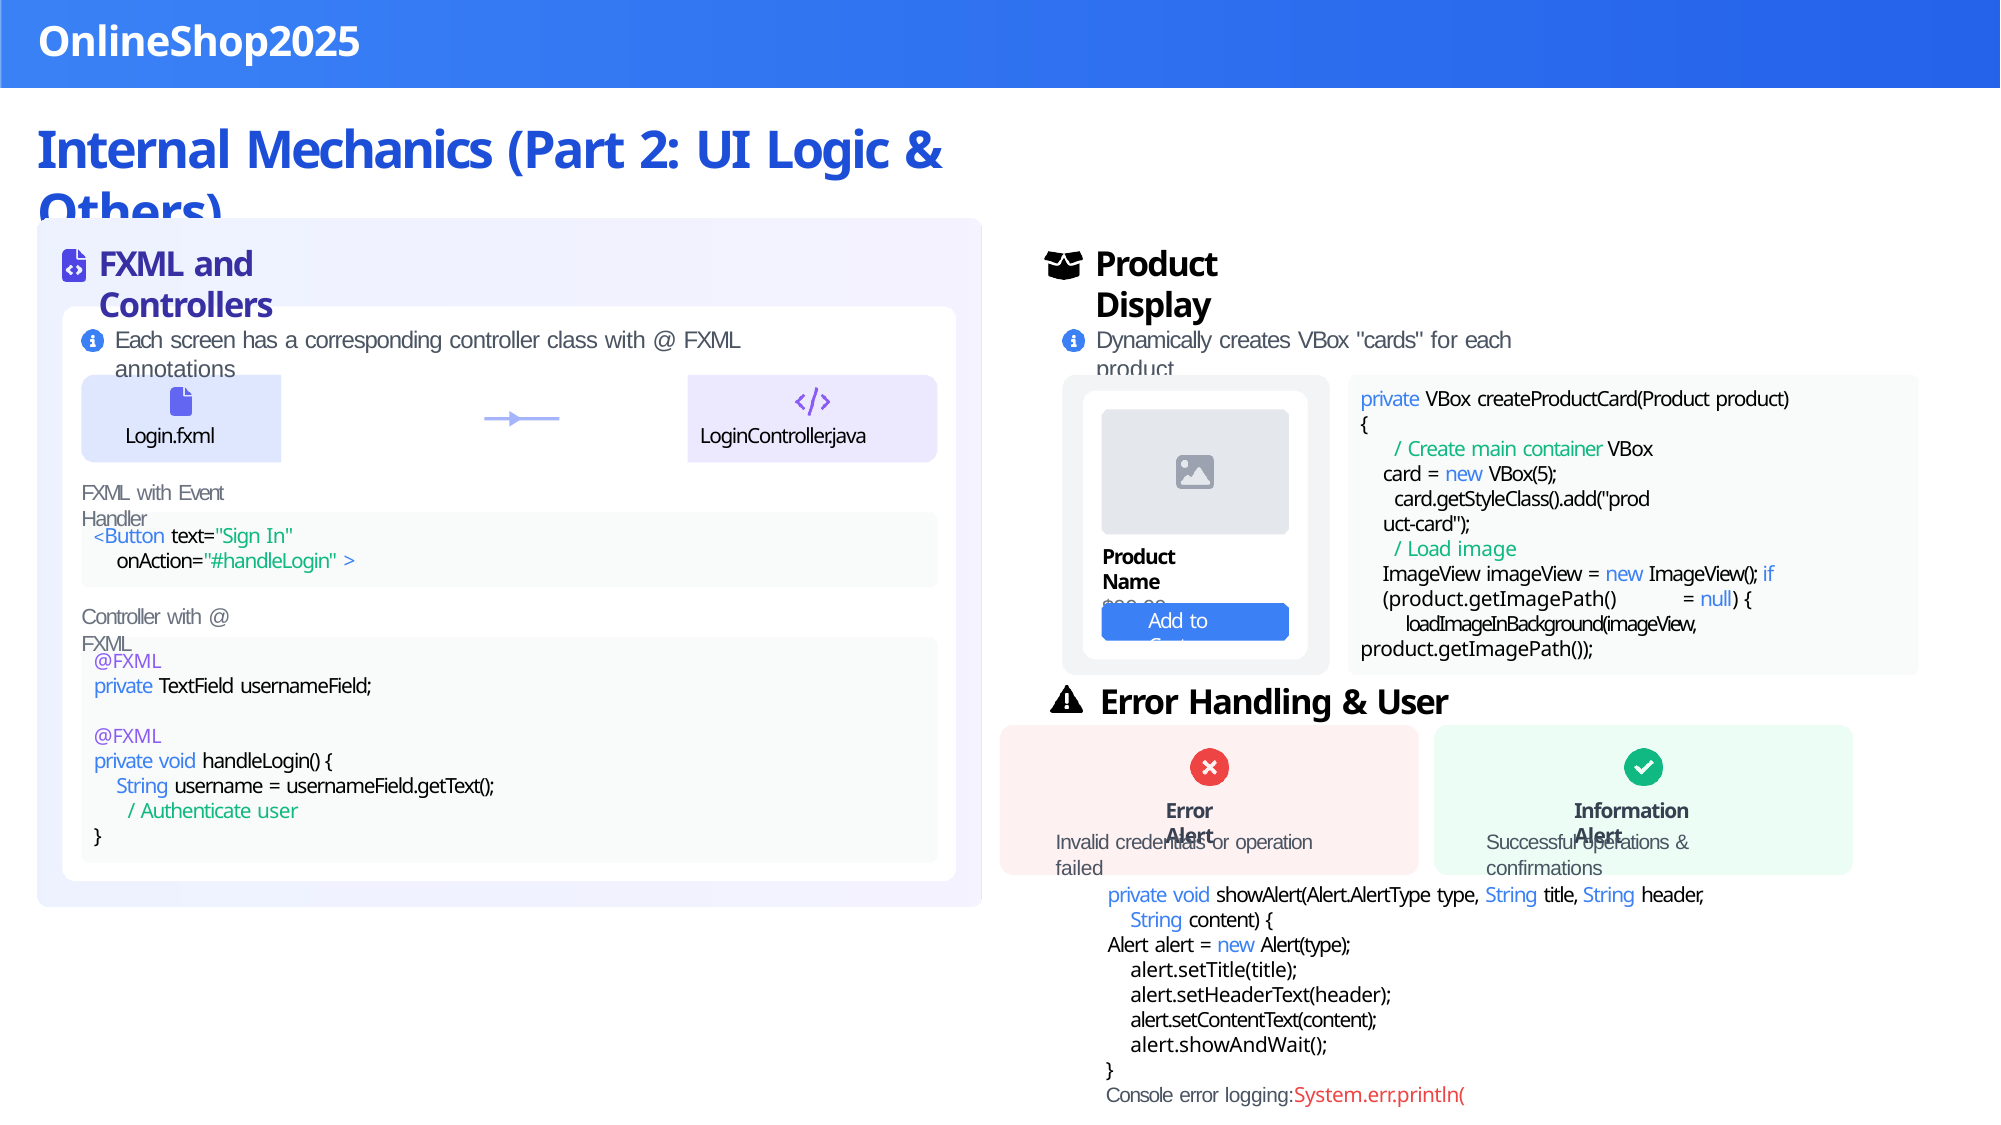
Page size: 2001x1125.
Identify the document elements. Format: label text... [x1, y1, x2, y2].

text_box Dynamically creates VBox "cards" for each product [1093, 322, 1589, 382]
picture [1050, 685, 1083, 714]
text_box private VBox createProductCard(Product product) [1358, 382, 1892, 411]
text_box / Load image ImageView imageView = new ImageView(); if (product.getImagePath() = null) { loadImageInBackground(imageView, product.getImagePath()); [1358, 532, 1813, 661]
text_box / Create main container VBox card = new VBox(5); card.getStyleClass().add("product-card"); [1380, 432, 1847, 536]
text_box private void showAlert(Alert.AlertType type, String title, String header, String content) { Alert alert = new Alert(type); alert.setTitle(title); alert.setHeaderText(header); alert.setContentText(content); alert.showAndWait(); } Console error logging:System.err.println( .) [1105, 878, 1763, 1125]
text_box { [1358, 407, 1374, 436]
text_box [1433, 724, 1854, 876]
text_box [37, 218, 982, 907]
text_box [1062, 374, 1330, 676]
picture [1062, 329, 1085, 352]
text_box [999, 724, 1419, 876]
text_box OnlineShop2025 Internal Mechanics (Part 2: UI Logic & Others) [35, 12, 1007, 242]
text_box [687, 374, 938, 463]
text_box Product Display [1093, 239, 1319, 322]
text_box Error Handling & User Feedback [1097, 678, 1549, 763]
picture [1043, 251, 1083, 280]
picture [0, 0, 2000, 88]
text_box [1348, 374, 1919, 675]
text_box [80, 329, 282, 463]
